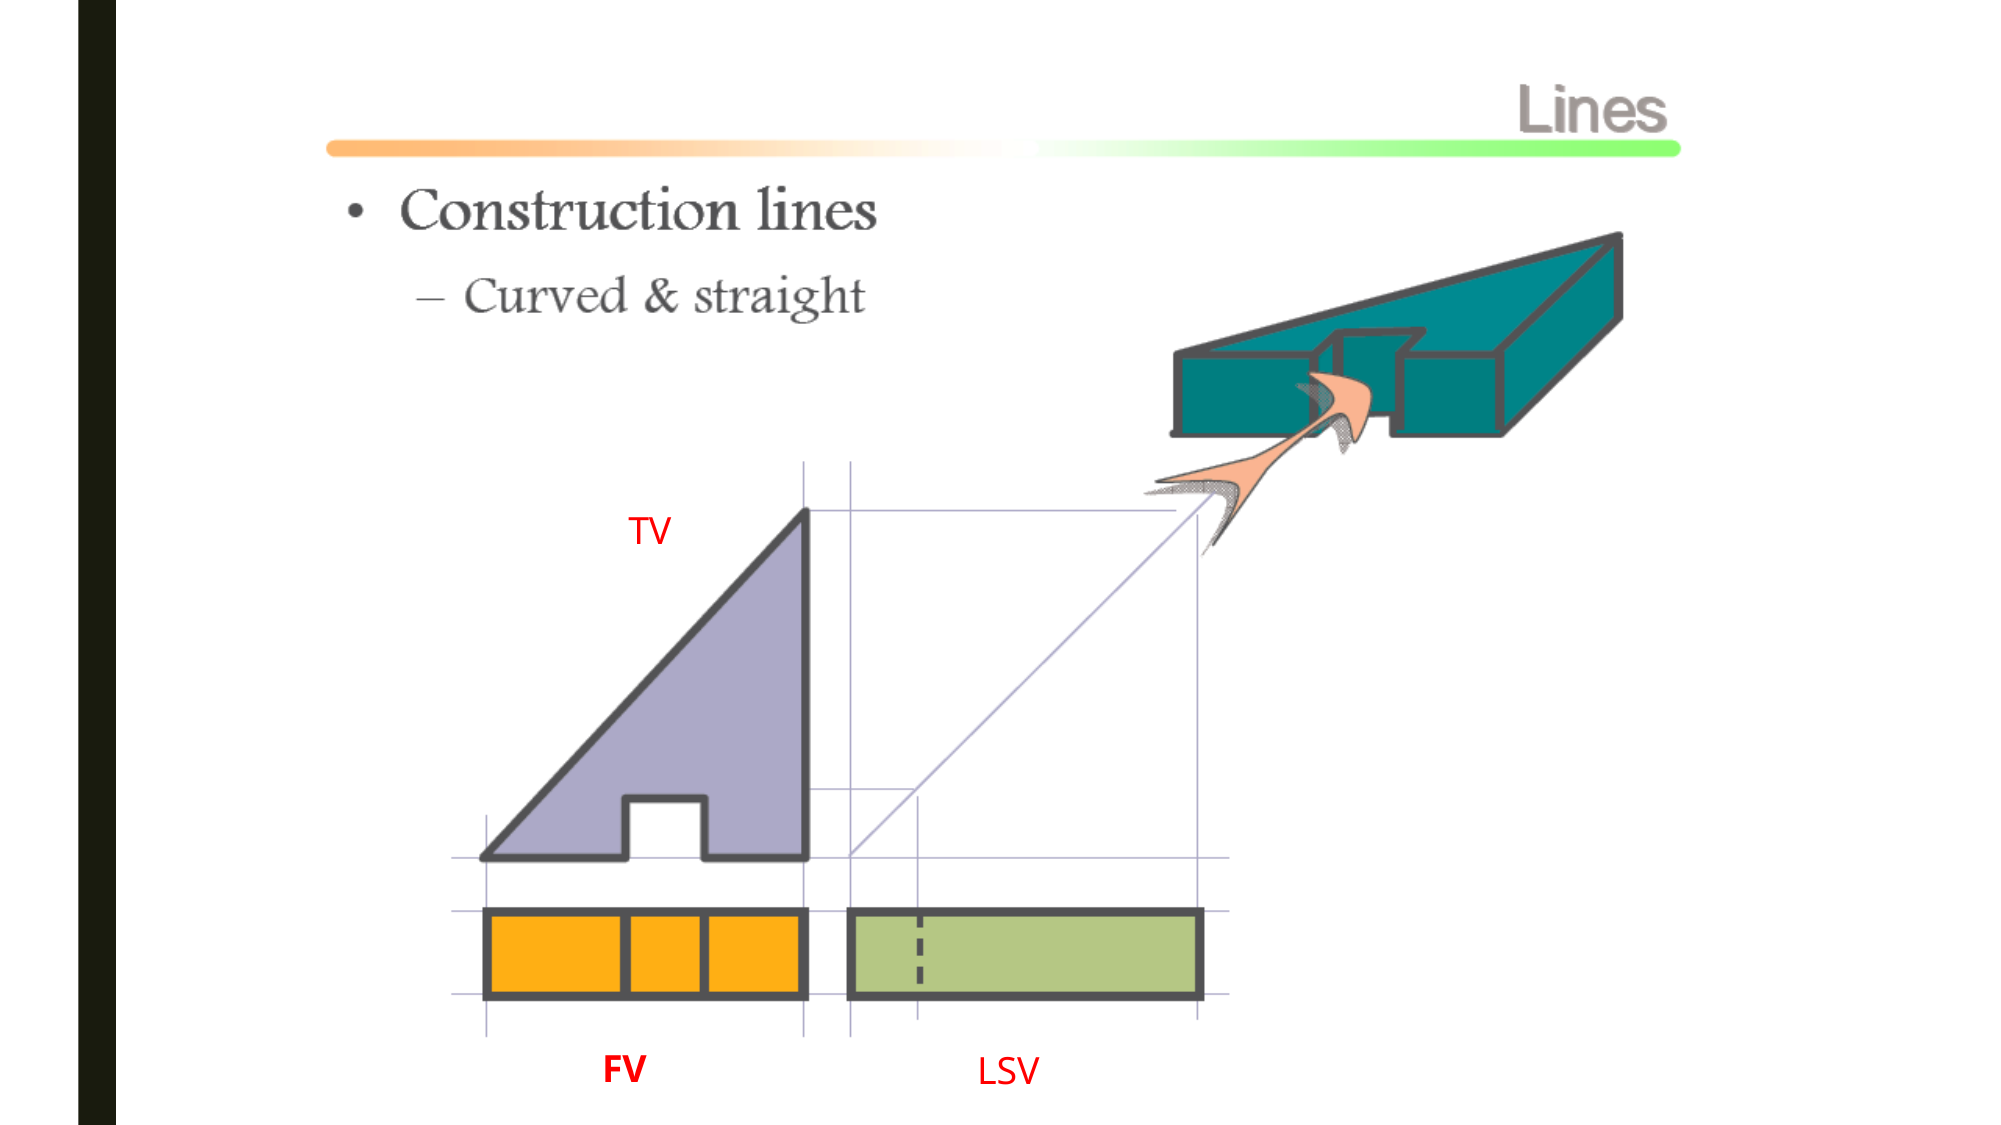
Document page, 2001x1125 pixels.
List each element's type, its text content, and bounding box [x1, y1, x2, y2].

text_box FV [587, 1053, 725, 1098]
text_box LSV [962, 1053, 1113, 1099]
picture [289, 72, 1711, 1053]
